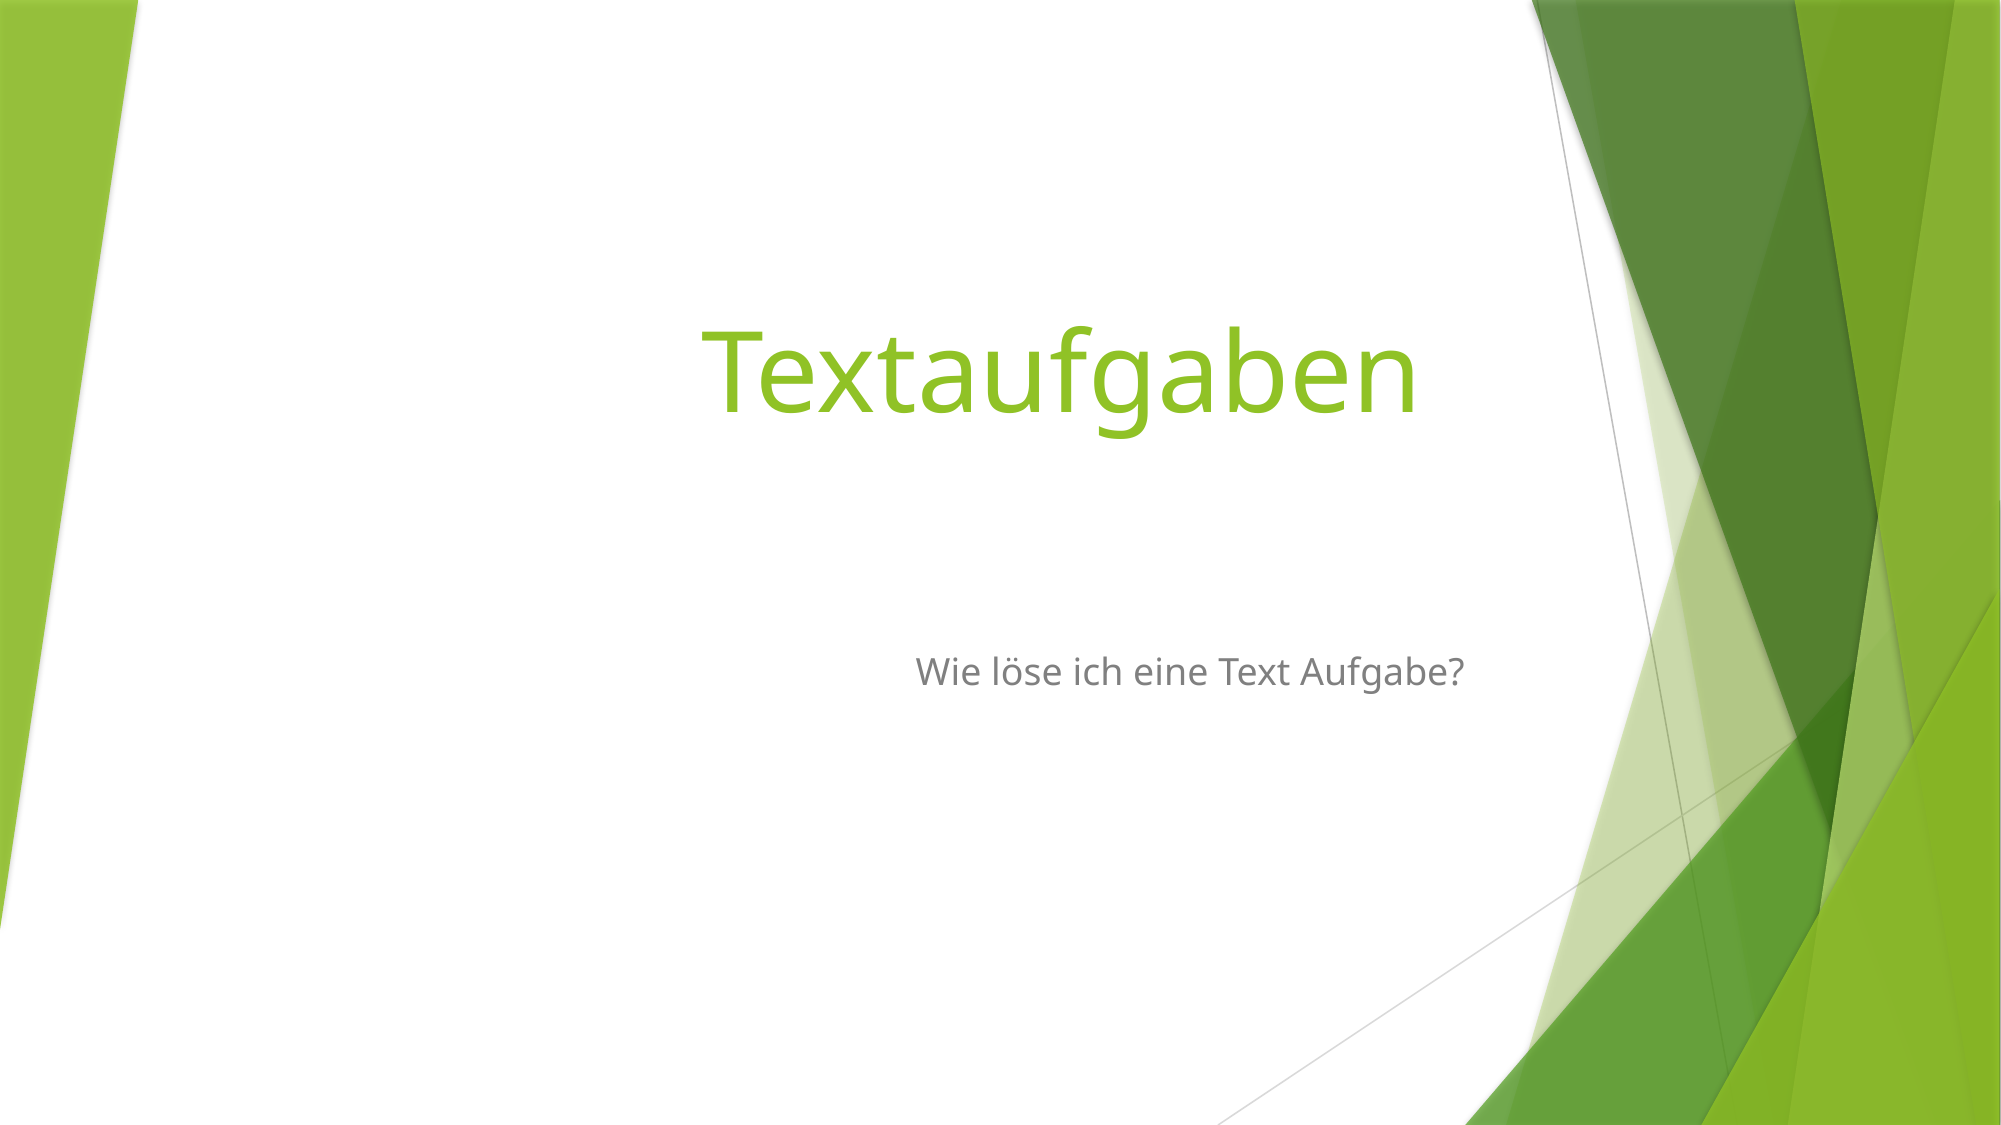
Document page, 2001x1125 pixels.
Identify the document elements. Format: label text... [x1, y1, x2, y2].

subtitle Wie löse ich eine Text Aufgabe? [206, 640, 1481, 821]
title Textaufgaben [0, 51, 1467, 443]
